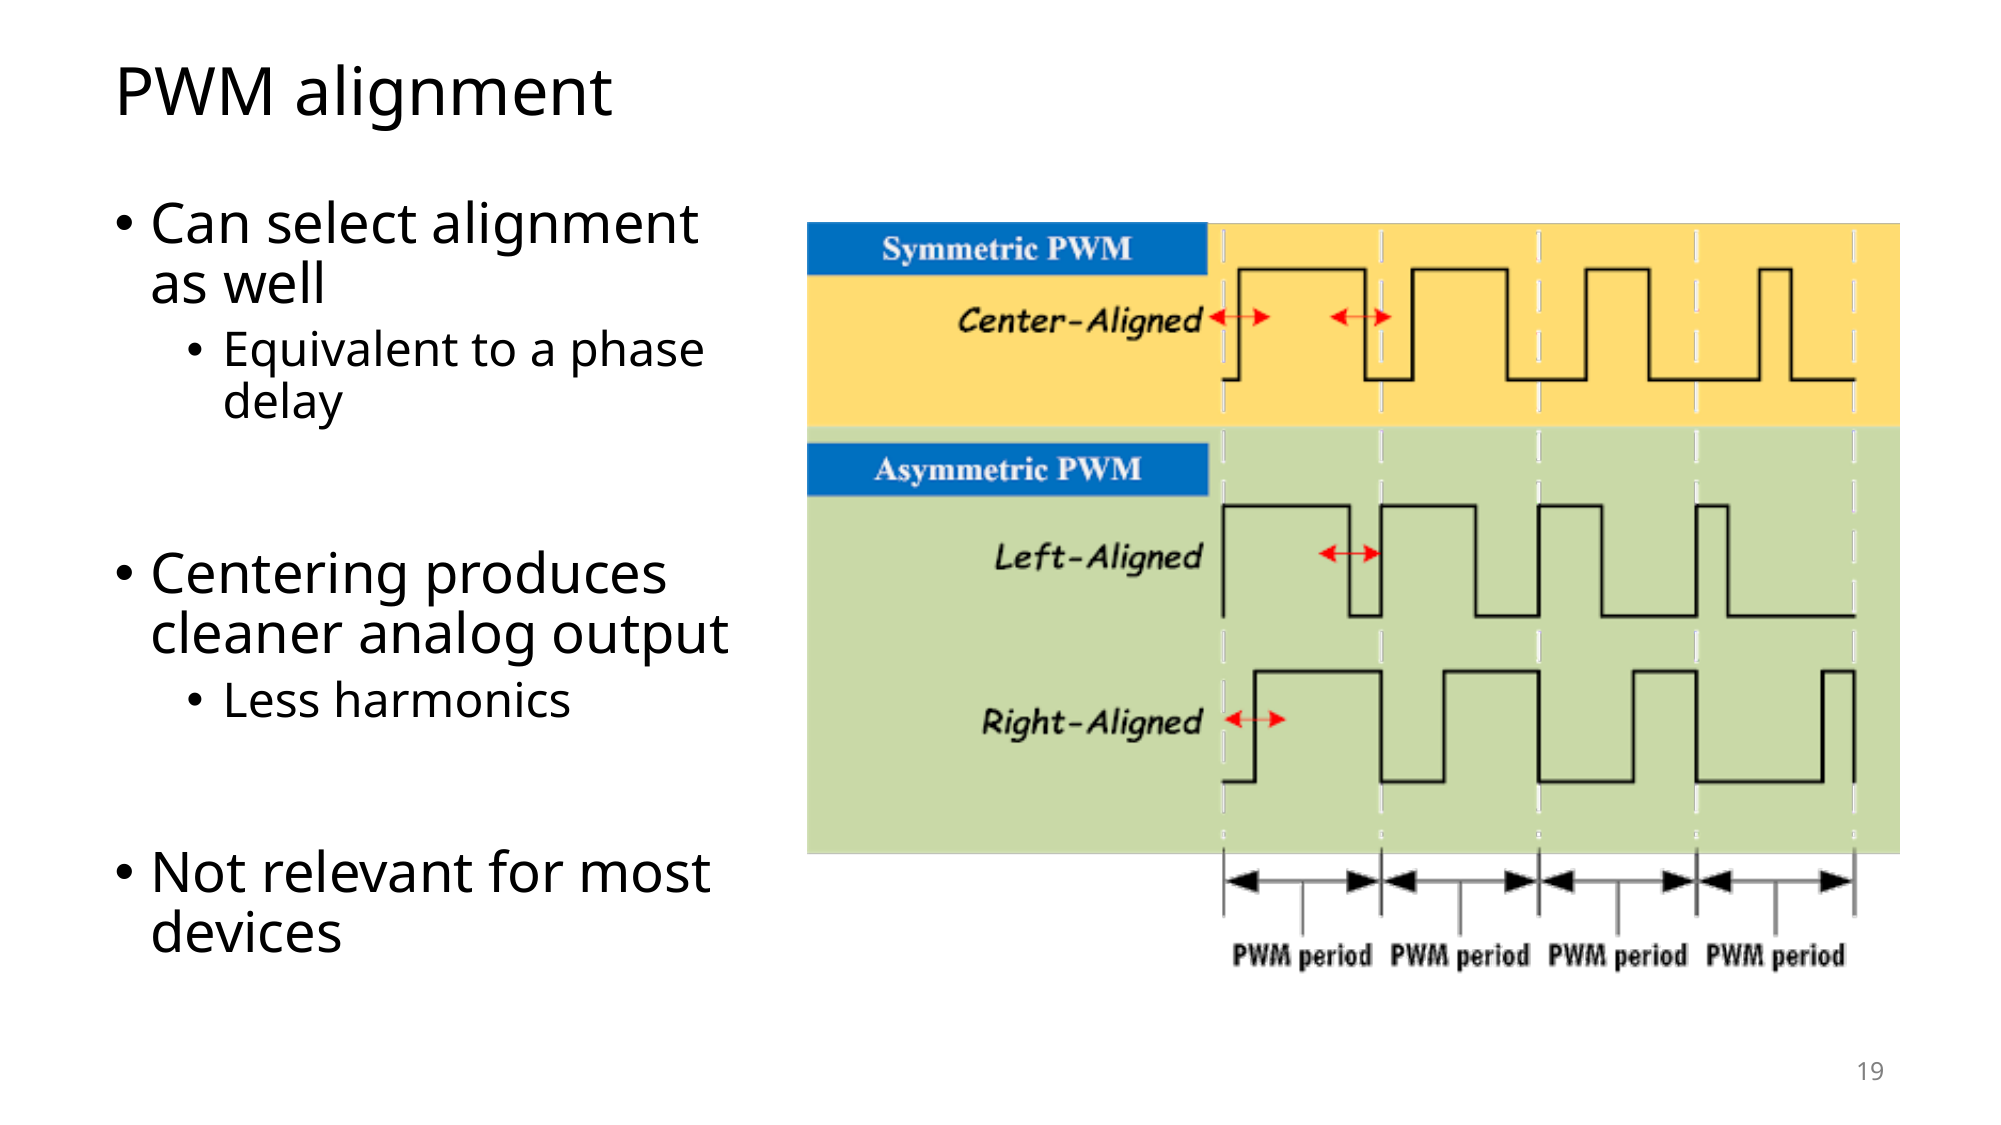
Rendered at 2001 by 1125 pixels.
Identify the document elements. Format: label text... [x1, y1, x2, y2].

picture [807, 222, 1900, 978]
slide_number 19 [1749, 1042, 1900, 1103]
list Can select alignment as well Equivalent to a phase delay Centering produces cleaner analog output Less harmonics Not relevant for most devices [99, 187, 748, 1013]
title PWM alignment [99, 37, 1900, 150]
